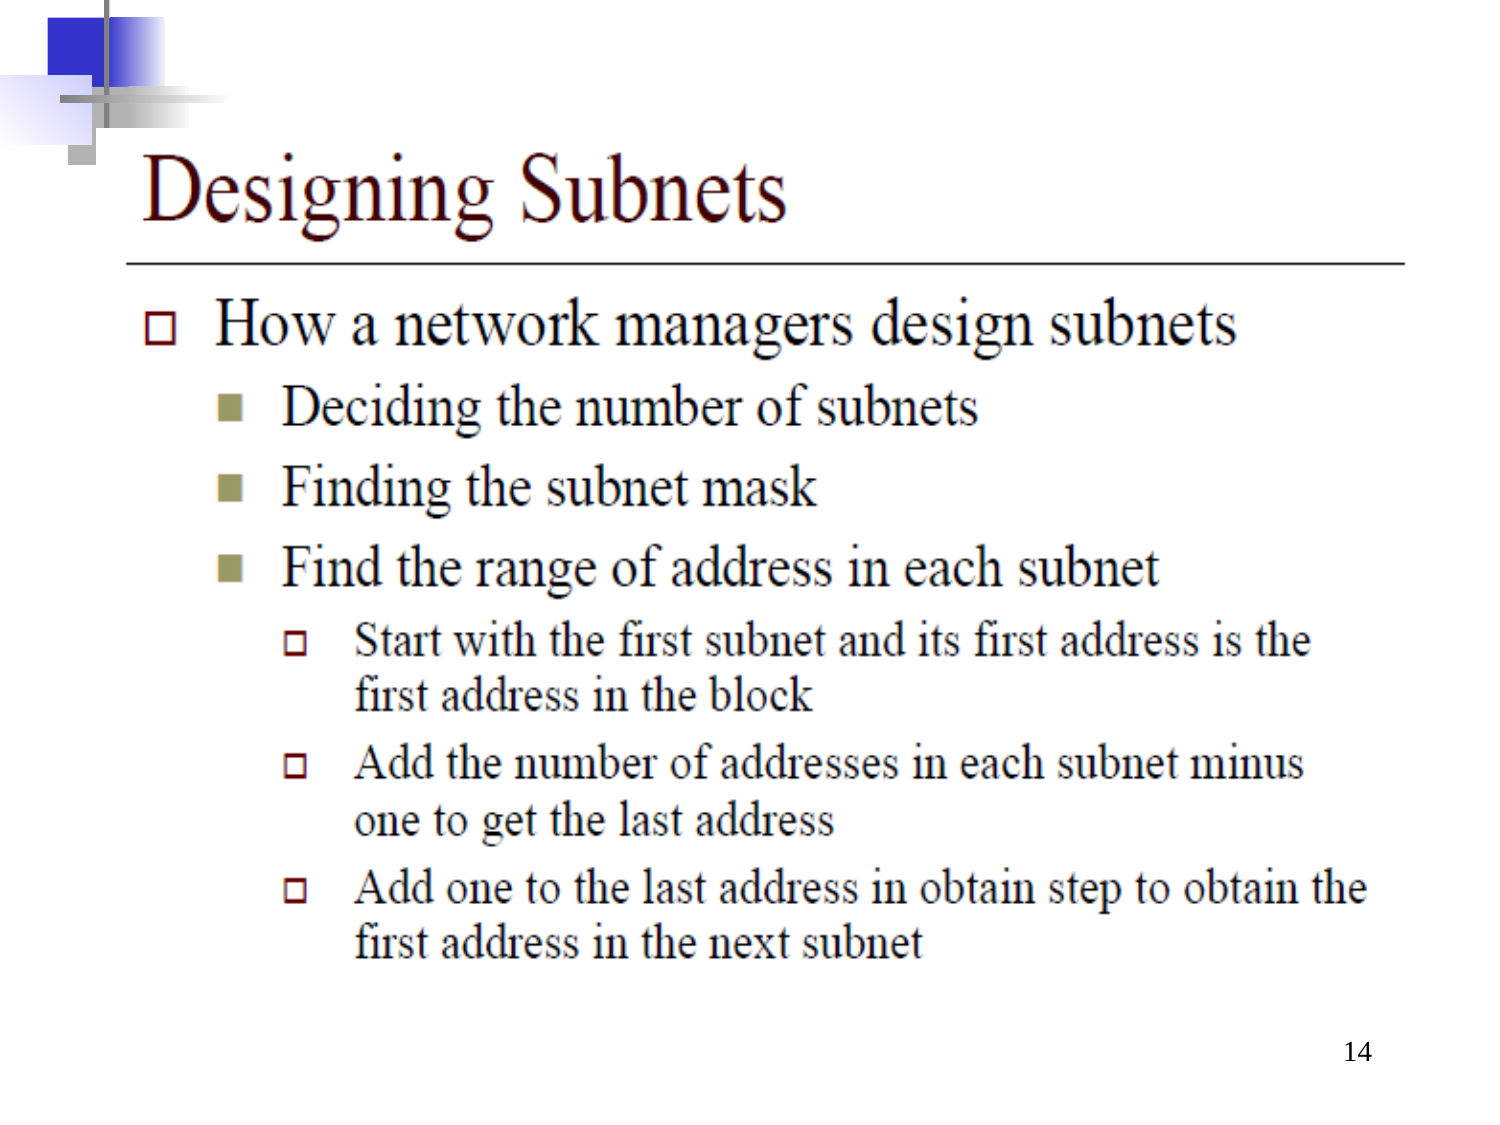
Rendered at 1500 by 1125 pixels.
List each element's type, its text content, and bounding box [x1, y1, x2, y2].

picture [96, 127, 1413, 1016]
text_box ‹#› [1074, 1024, 1388, 1100]
